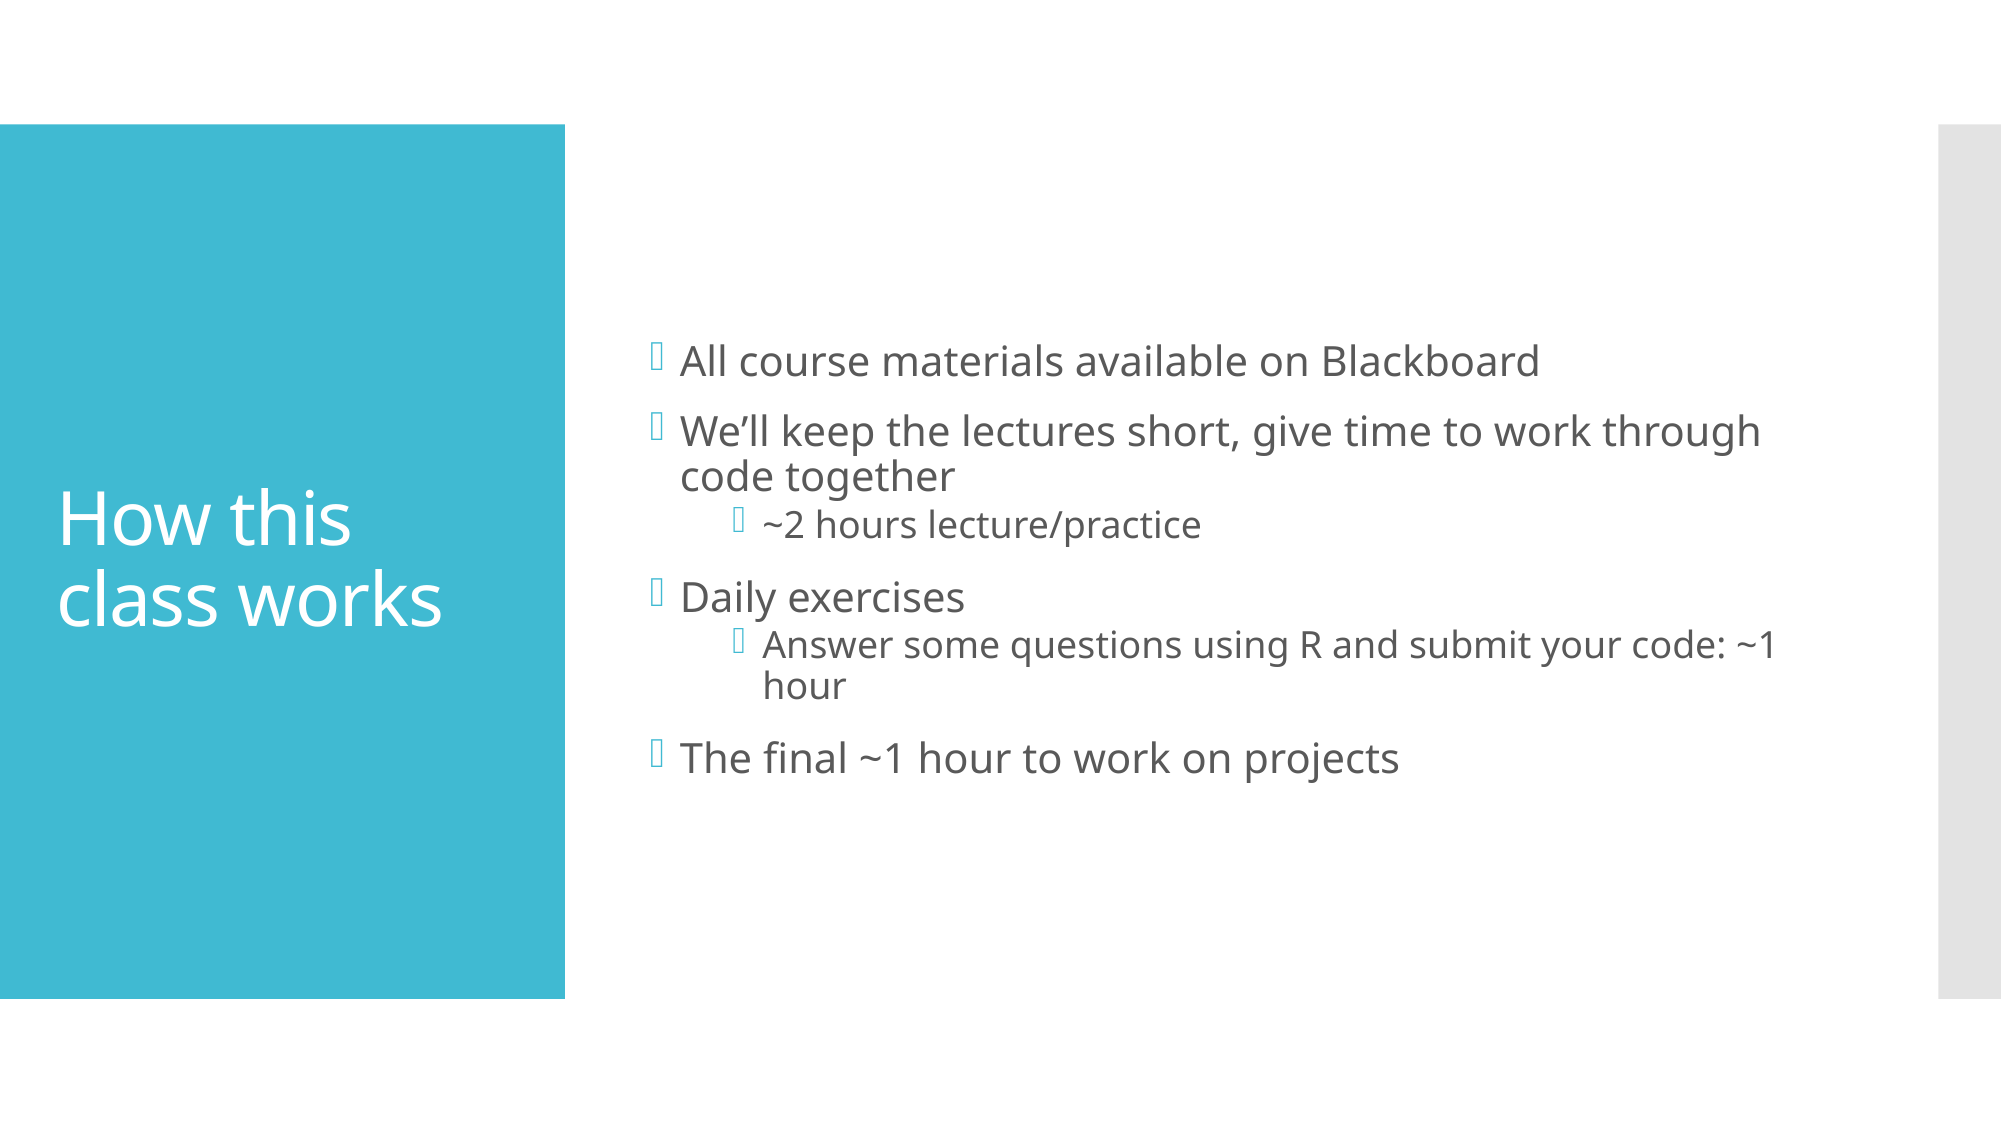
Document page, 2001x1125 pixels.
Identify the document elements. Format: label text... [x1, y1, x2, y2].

list All course materials available on Blackboard We’ll keep the lectures short, give time to work through code together ~2 hours lecture/practice Daily exercises Answer some questions using R and submit your code: ~1 hour The final ~1 hour to work on projects [634, 141, 1835, 982]
title How this class works [41, 184, 525, 940]
